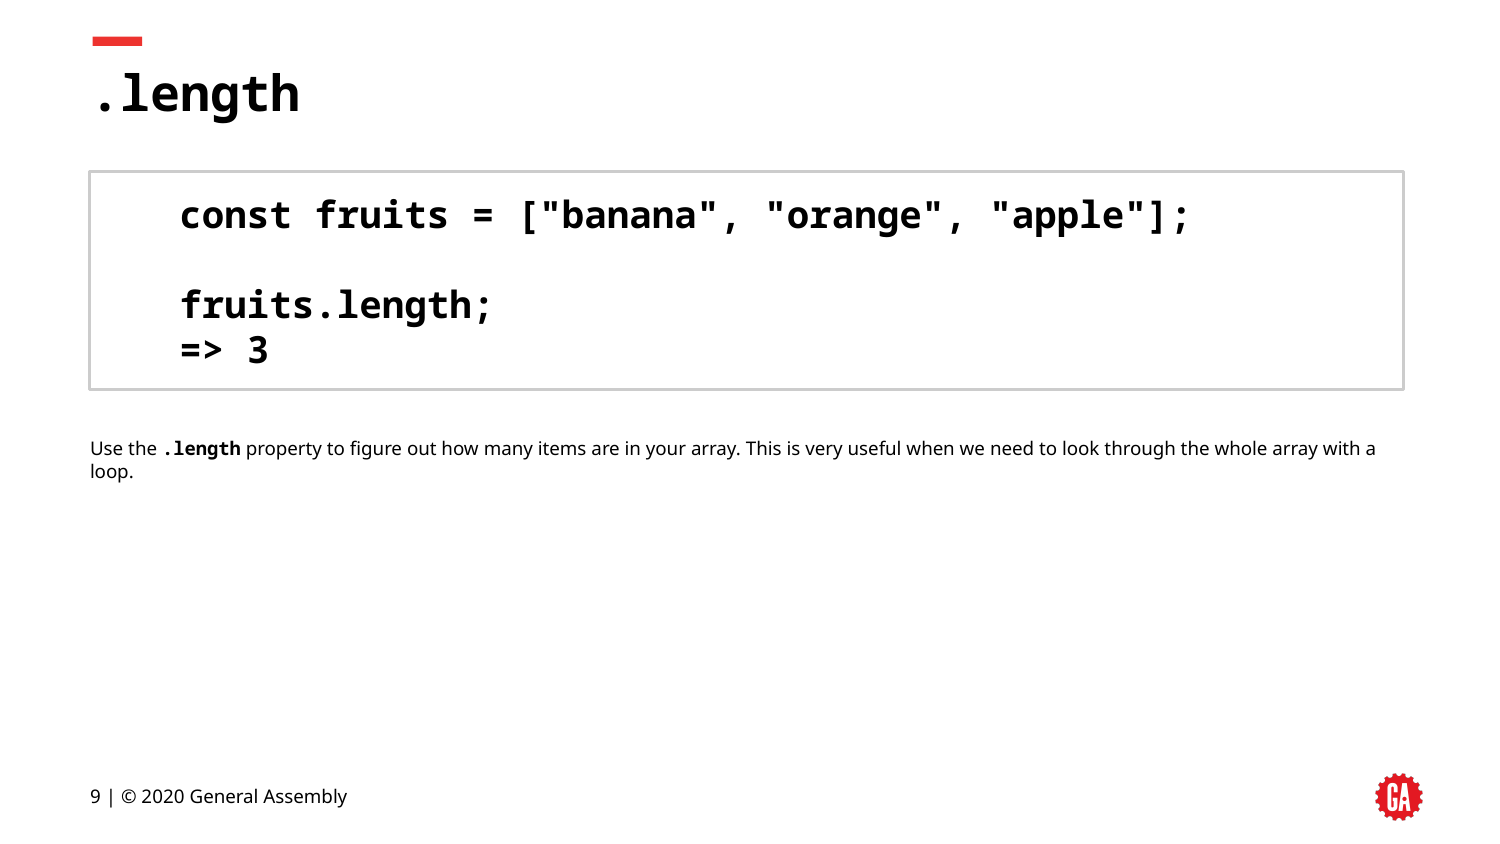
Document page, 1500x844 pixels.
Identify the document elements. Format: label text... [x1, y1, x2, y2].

list Use the .length property to figure out how many items are in your array. This is very useful when we need to look through the whole array with a loop. [75, 421, 1424, 676]
slide_number ‹#› | © 2020 General Assembly [75, 764, 465, 830]
title .length [75, 46, 1473, 140]
text_box const fruits = ["banana", "orange", "apple"]; fruits.length; => 3 [89, 171, 1404, 390]
picture [1373, 771, 1425, 823]
